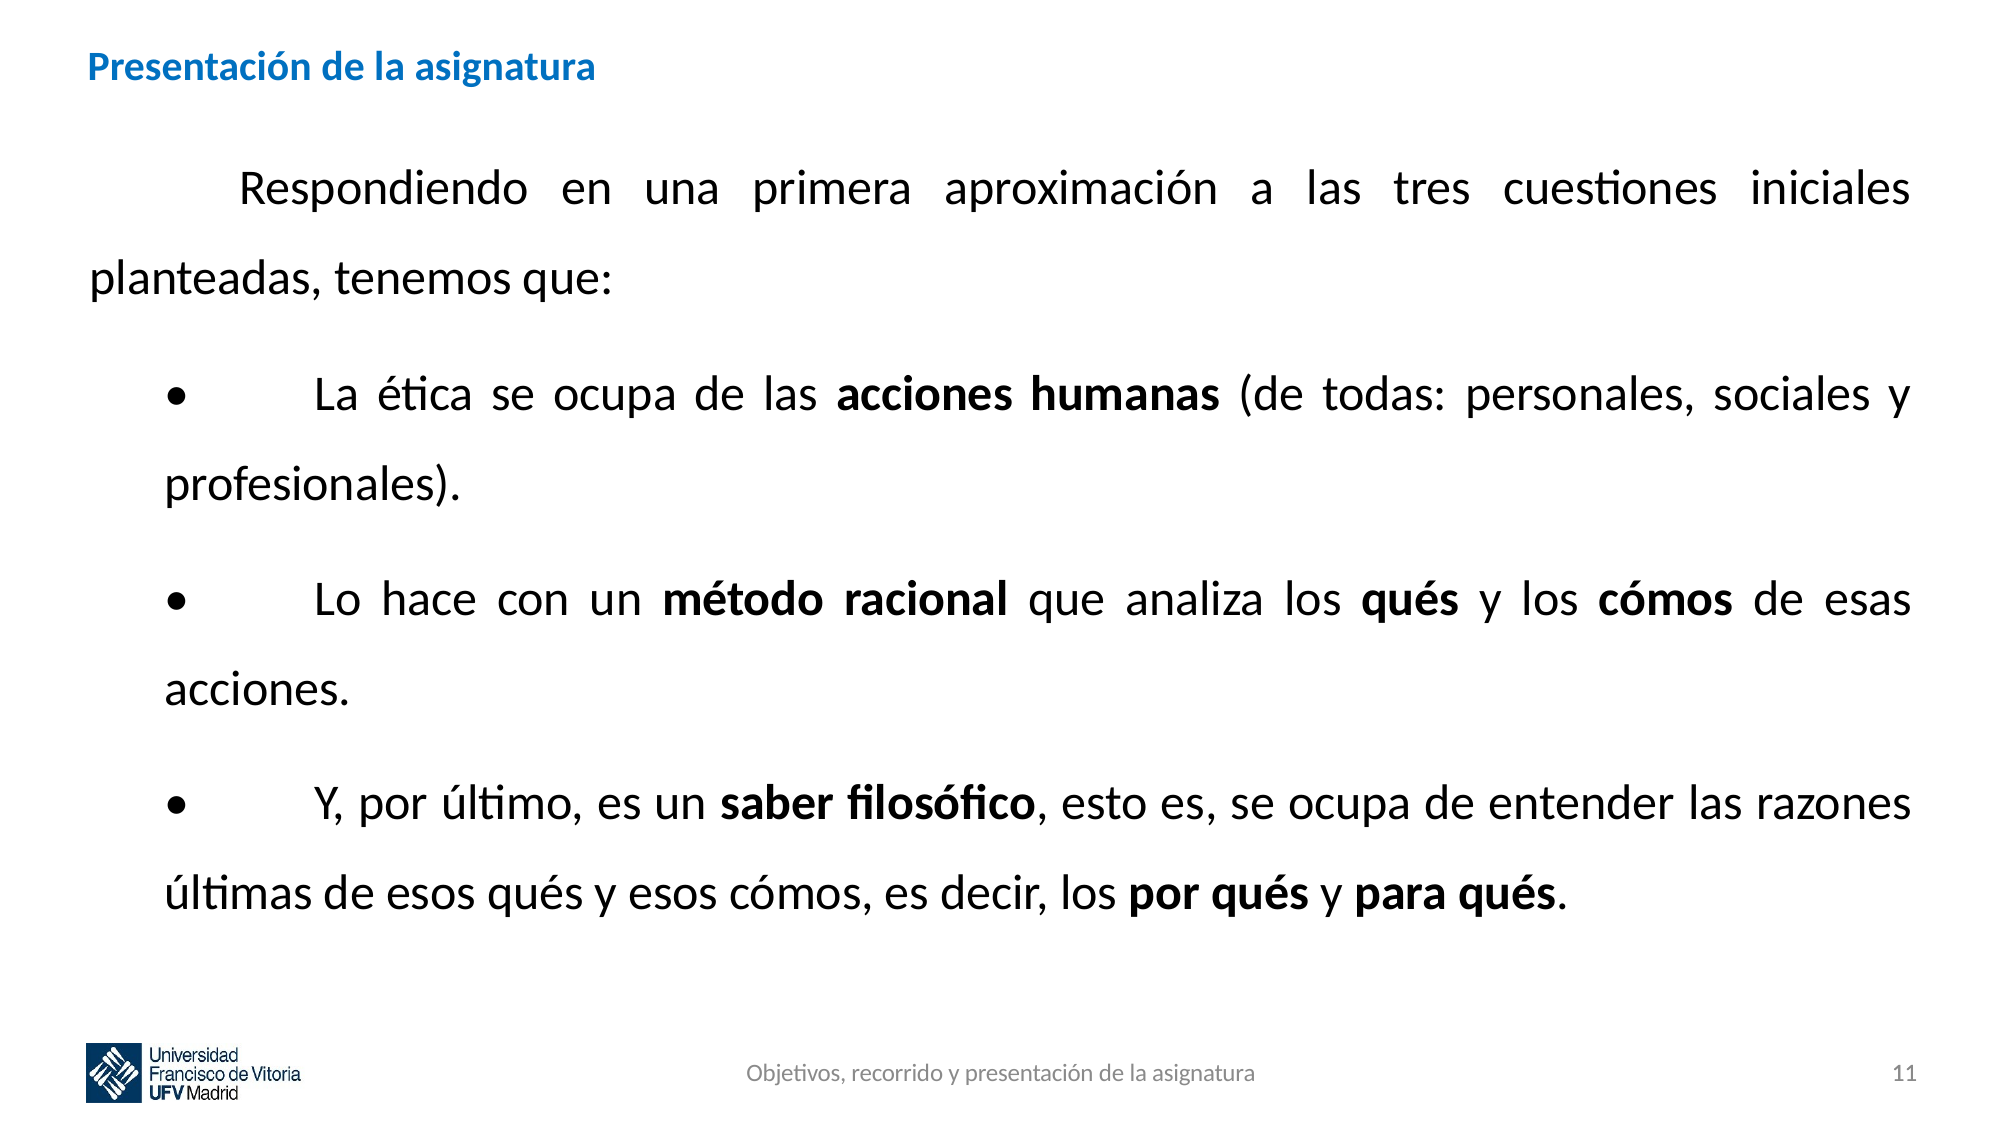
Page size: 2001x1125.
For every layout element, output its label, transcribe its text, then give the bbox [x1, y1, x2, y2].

text_box Respondiendo en una primera aproximación a las tres cuestiones iniciales planteadas, tenemos que: • La ética se ocupa de las acciones humanas (de todas: personales, sociales y profesionales). • Lo hace con un método racional que analiza los qués y los cómos de esas acciones. • Y, por último, es un saber filosófico, esto es, se ocupa de entender las razones últimas de esos qués y esos cómos, es decir, los por qués y para qués. [87, 124, 1913, 1035]
footer Objetivos, recorrido y presentación de la asignatura [691, 1060, 1309, 1086]
picture [86, 1043, 314, 1103]
title Presentación de la asignatura [87, 39, 1913, 84]
